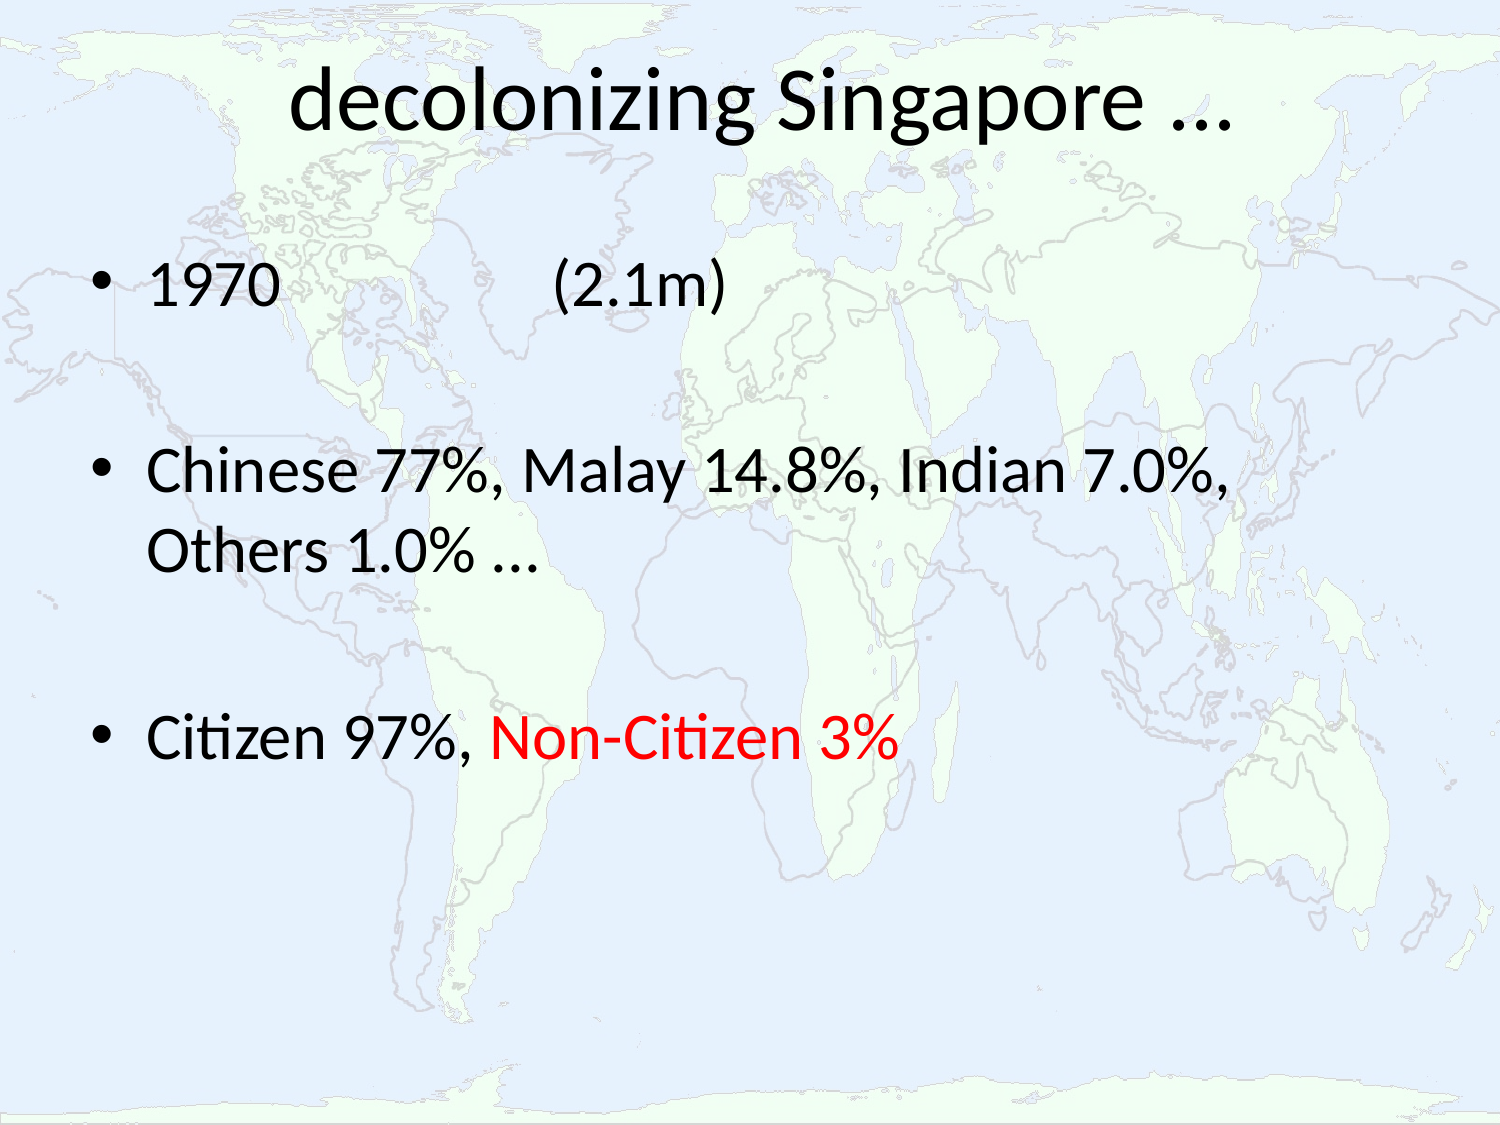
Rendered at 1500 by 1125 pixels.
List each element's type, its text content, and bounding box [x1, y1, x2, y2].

list 1970 (2.1m) Chinese 77%, Malay 14.8%, Indian 7.0%, Others 1.0% ... Citizen 97%, Non-Citizen 3% [75, 231, 1425, 1071]
title decolonizing Singapore ... [88, 0, 1439, 188]
